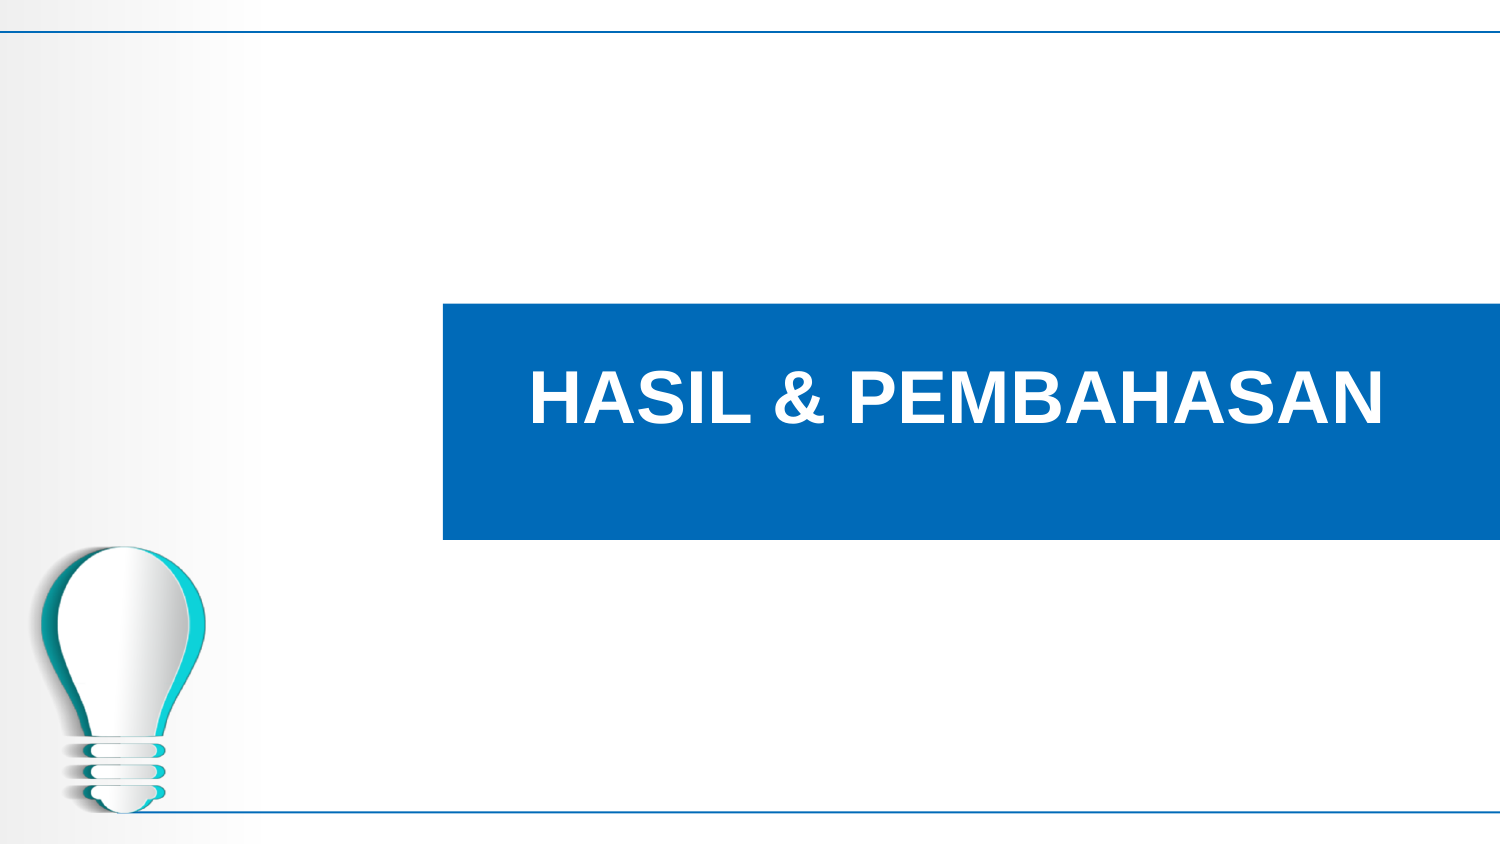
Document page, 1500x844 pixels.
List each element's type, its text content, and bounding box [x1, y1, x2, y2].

title HASIL & PEMBAHASAN [513, 366, 1412, 432]
picture [27, 546, 206, 813]
